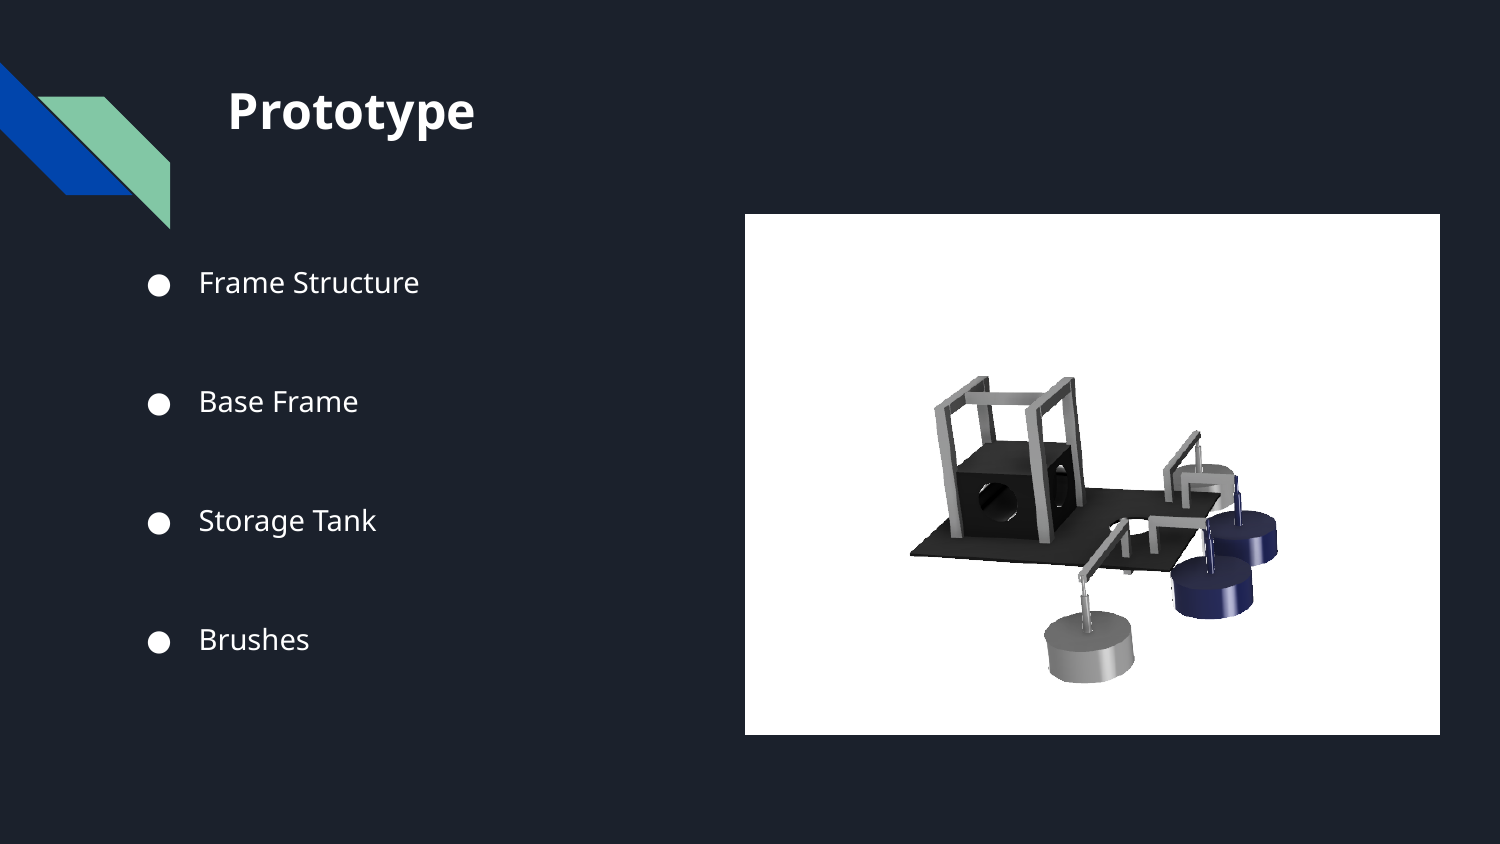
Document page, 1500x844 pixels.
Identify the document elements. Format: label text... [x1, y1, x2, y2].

text_box Base Frame [108, 368, 522, 434]
text_box Storage Tank [108, 487, 522, 553]
picture [745, 214, 1440, 735]
text_box Brushes [108, 606, 522, 672]
title Prototype [212, 64, 1368, 215]
text_box Frame Structure [108, 249, 522, 315]
